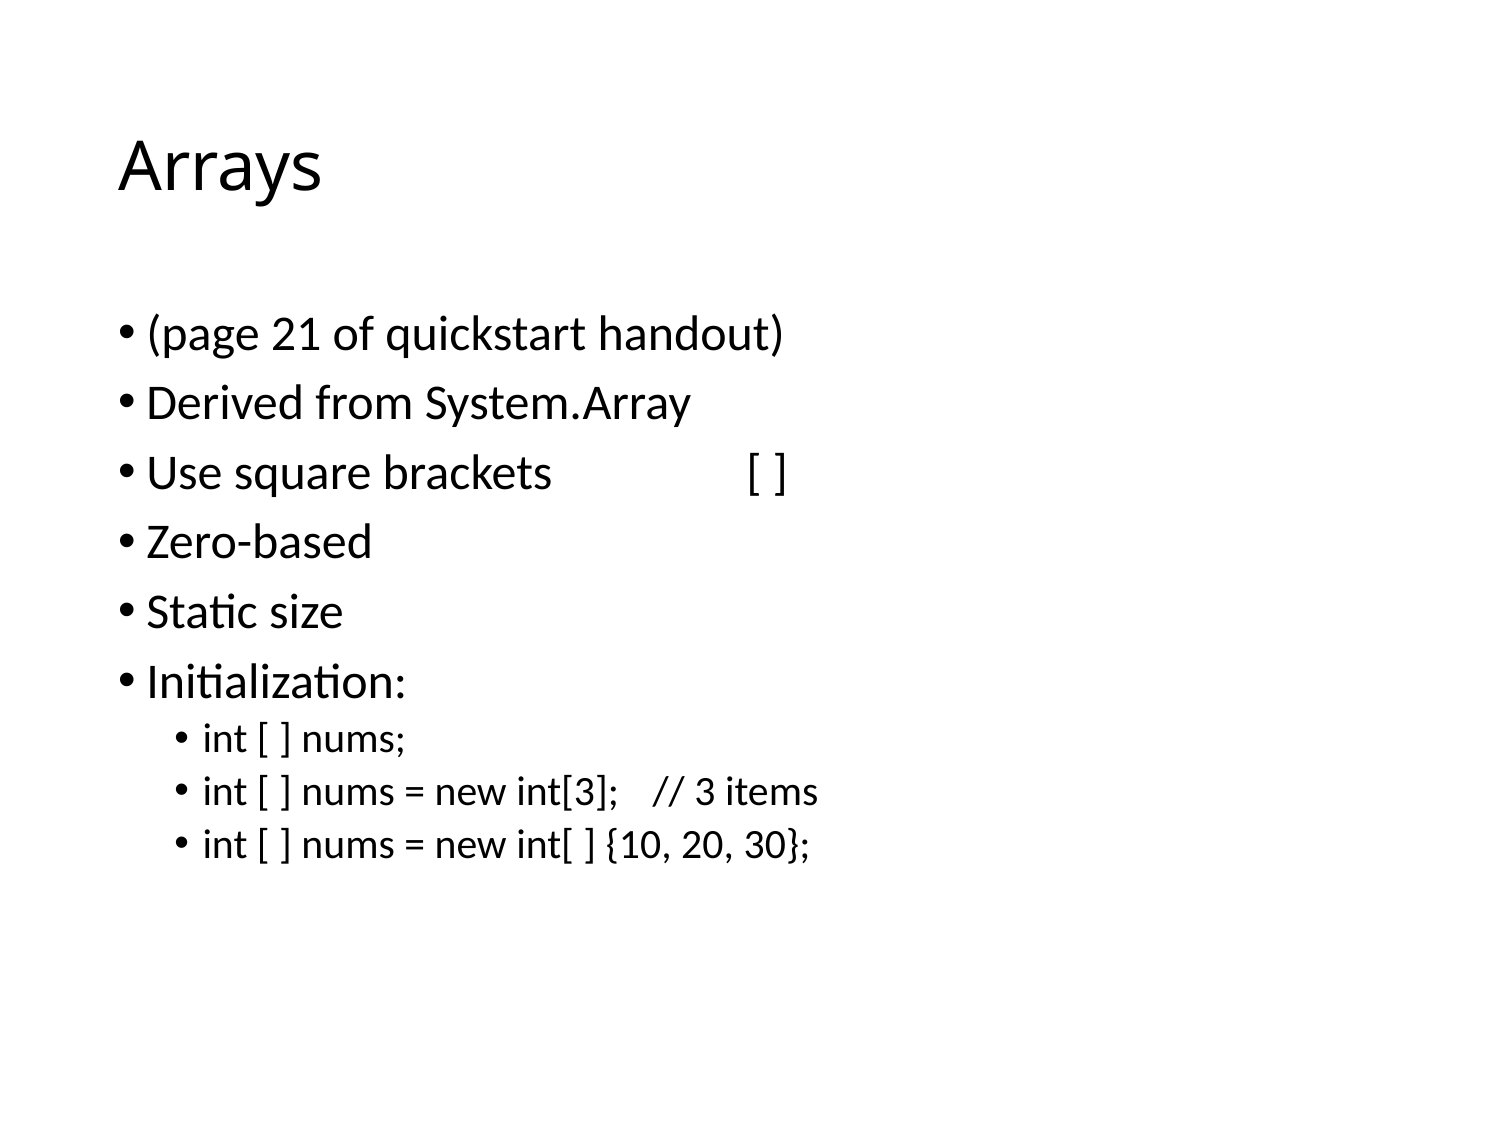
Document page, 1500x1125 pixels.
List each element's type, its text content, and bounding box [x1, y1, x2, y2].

title Arrays [103, 59, 1397, 278]
list (page 21 of quickstart handout) Derived from System.Array Use square brackets [ ] Zero-based Static size Initialization: int [ ] nums; int [ ] nums = new int[3]; // 3 items int [ ] nums = new int[ ] {10, 20, 30}; [103, 299, 1397, 1014]
